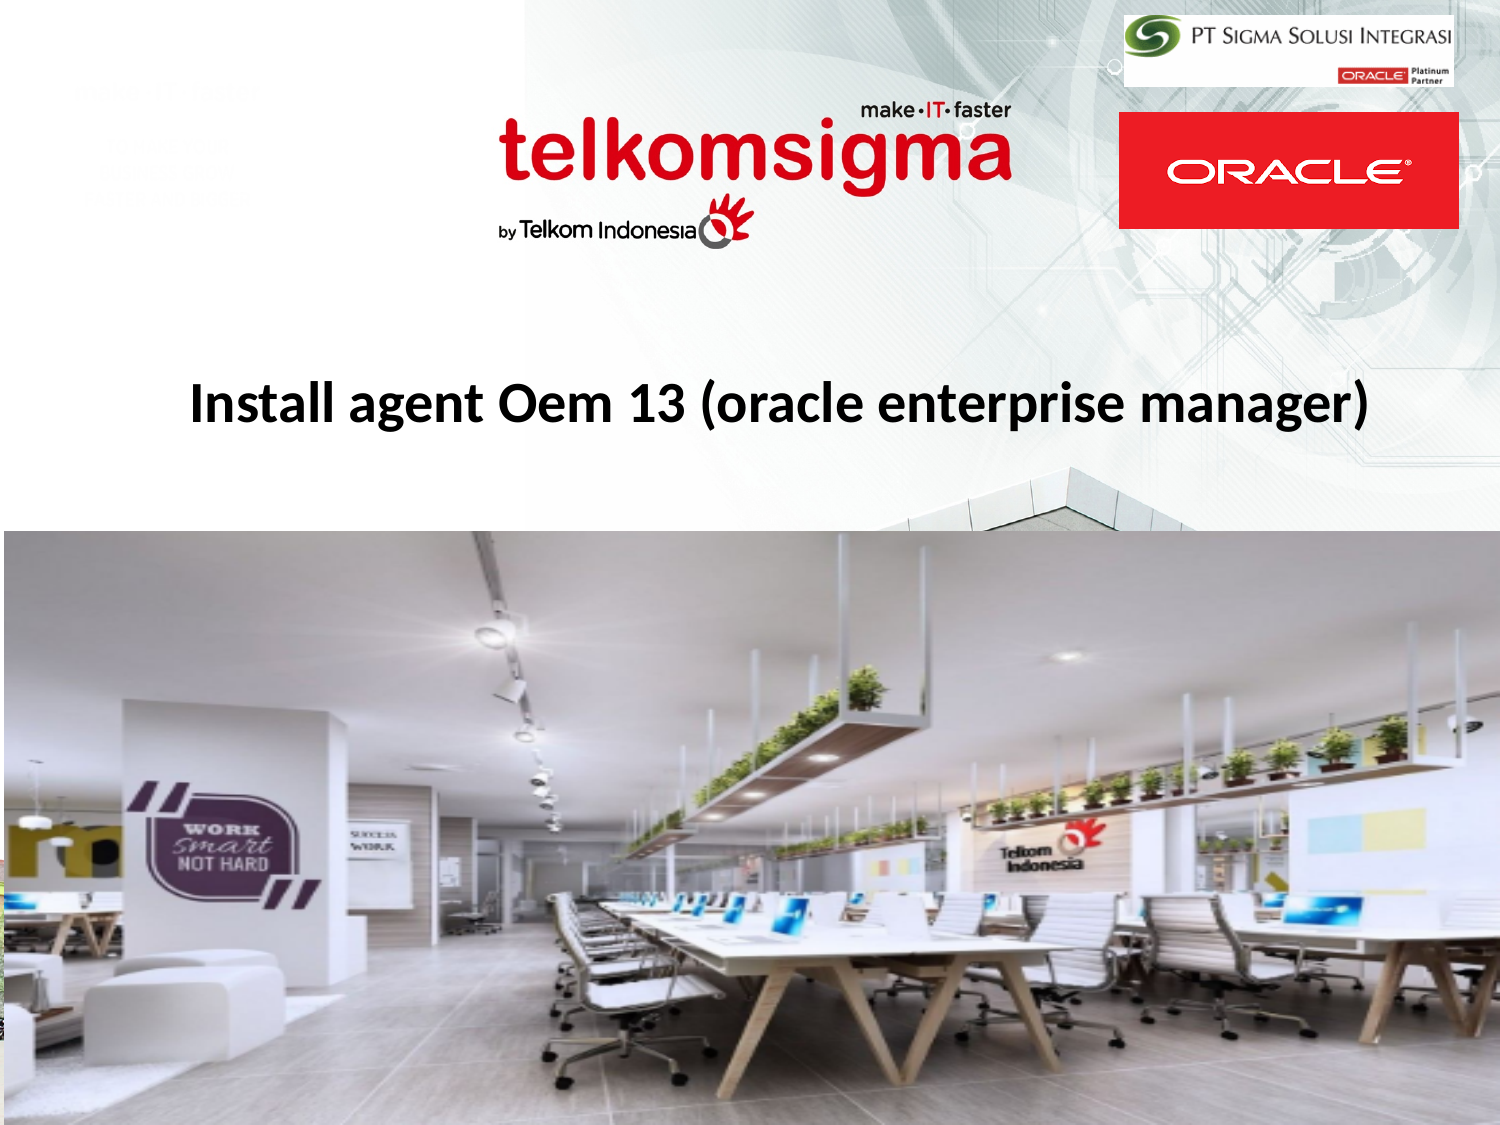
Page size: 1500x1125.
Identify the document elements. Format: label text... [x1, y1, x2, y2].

title Install agent Oem 13 (oracle enterprise manager) [101, 324, 1459, 473]
picture [0, 0, 1500, 1125]
